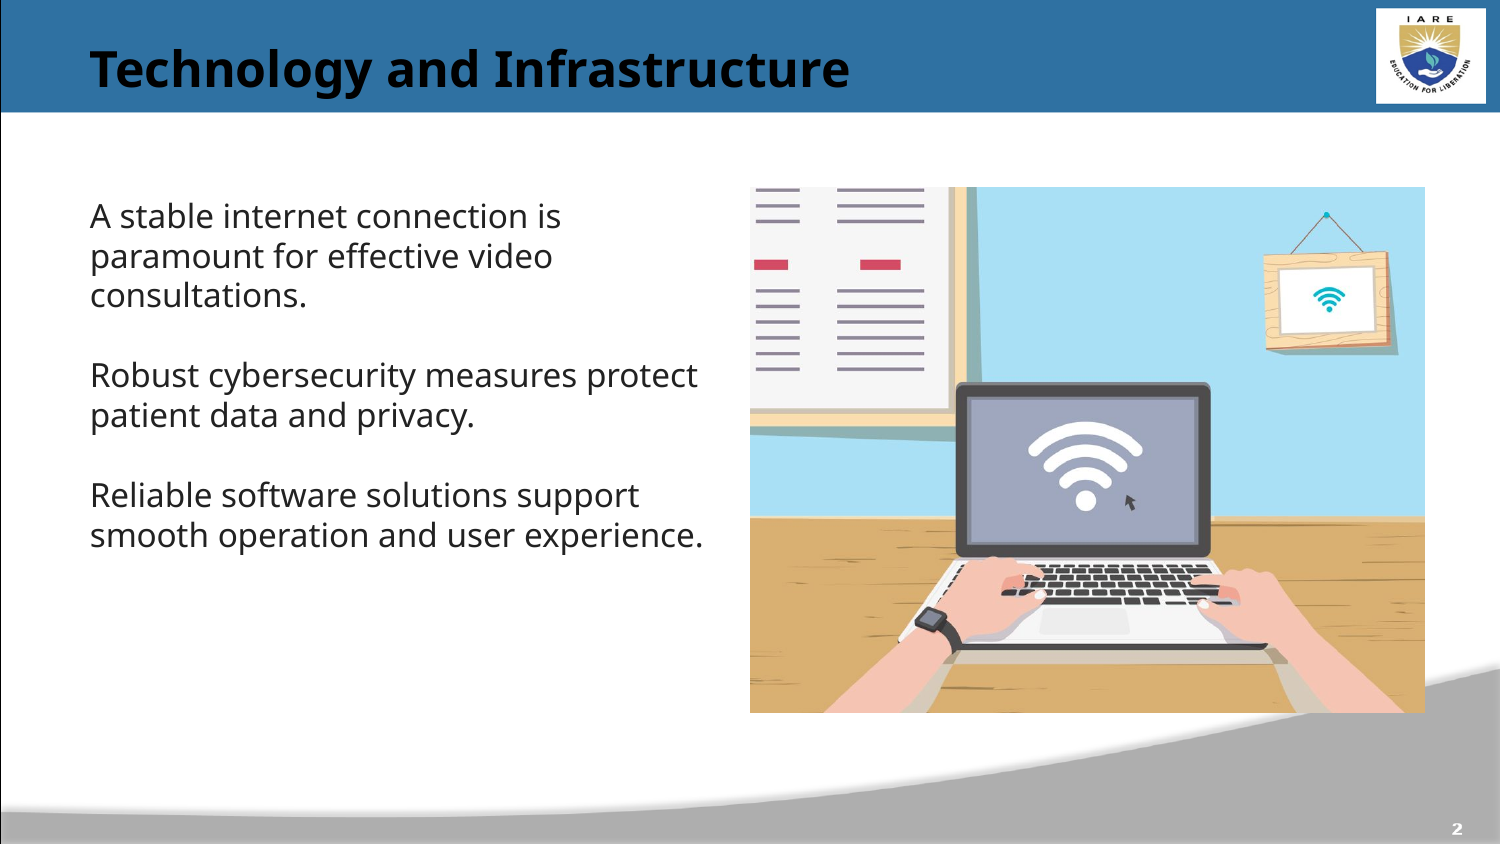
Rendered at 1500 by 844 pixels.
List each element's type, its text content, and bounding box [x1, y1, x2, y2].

text_box Technology and Infrastructure [74, 0, 1425, 135]
picture [0, 0, 1500, 844]
text_box A stable internet connection is paramount for effective video consultations. Robust cybersecurity measures protect patient data and privacy. Reliable software solutions support smooth operation and user experience. [74, 187, 749, 713]
